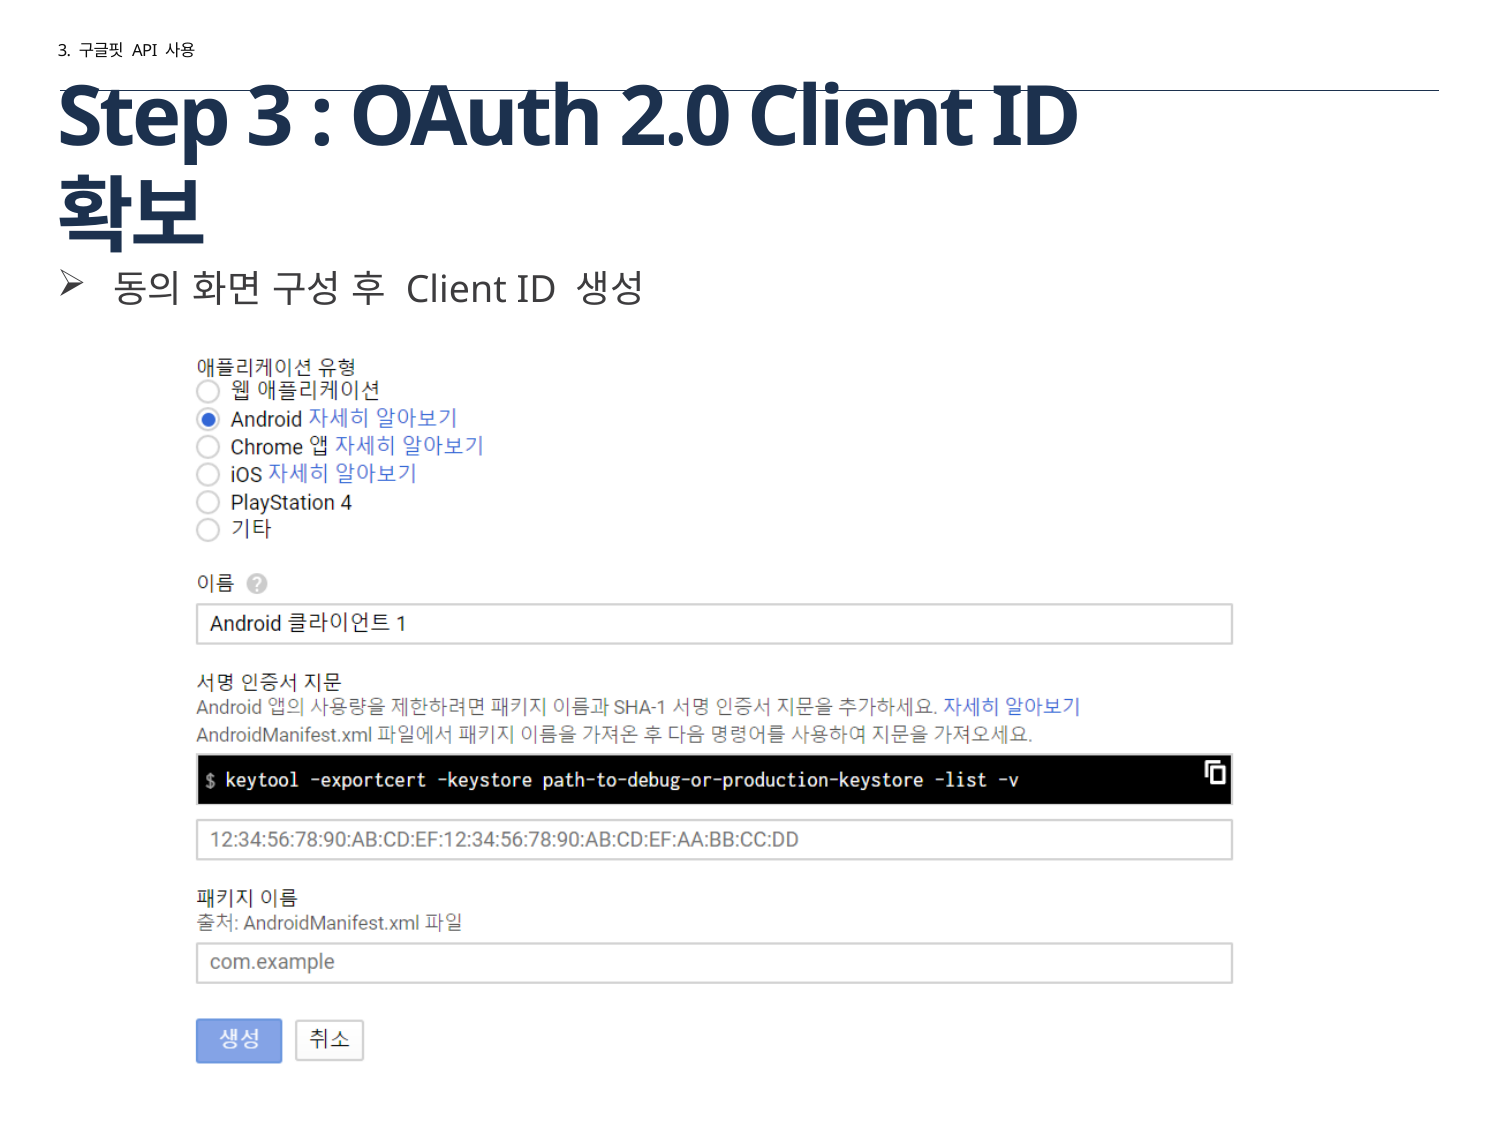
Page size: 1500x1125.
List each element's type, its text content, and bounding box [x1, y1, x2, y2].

text_box 동의 화면 구성 후 Client ID 생성 [42, 257, 1432, 929]
text_box 3. 구글핏 API 사용 [43, 31, 303, 67]
title Step 3 : OAuth 2.0 Client ID 확보 [42, 114, 1248, 211]
picture [181, 331, 1293, 1097]
